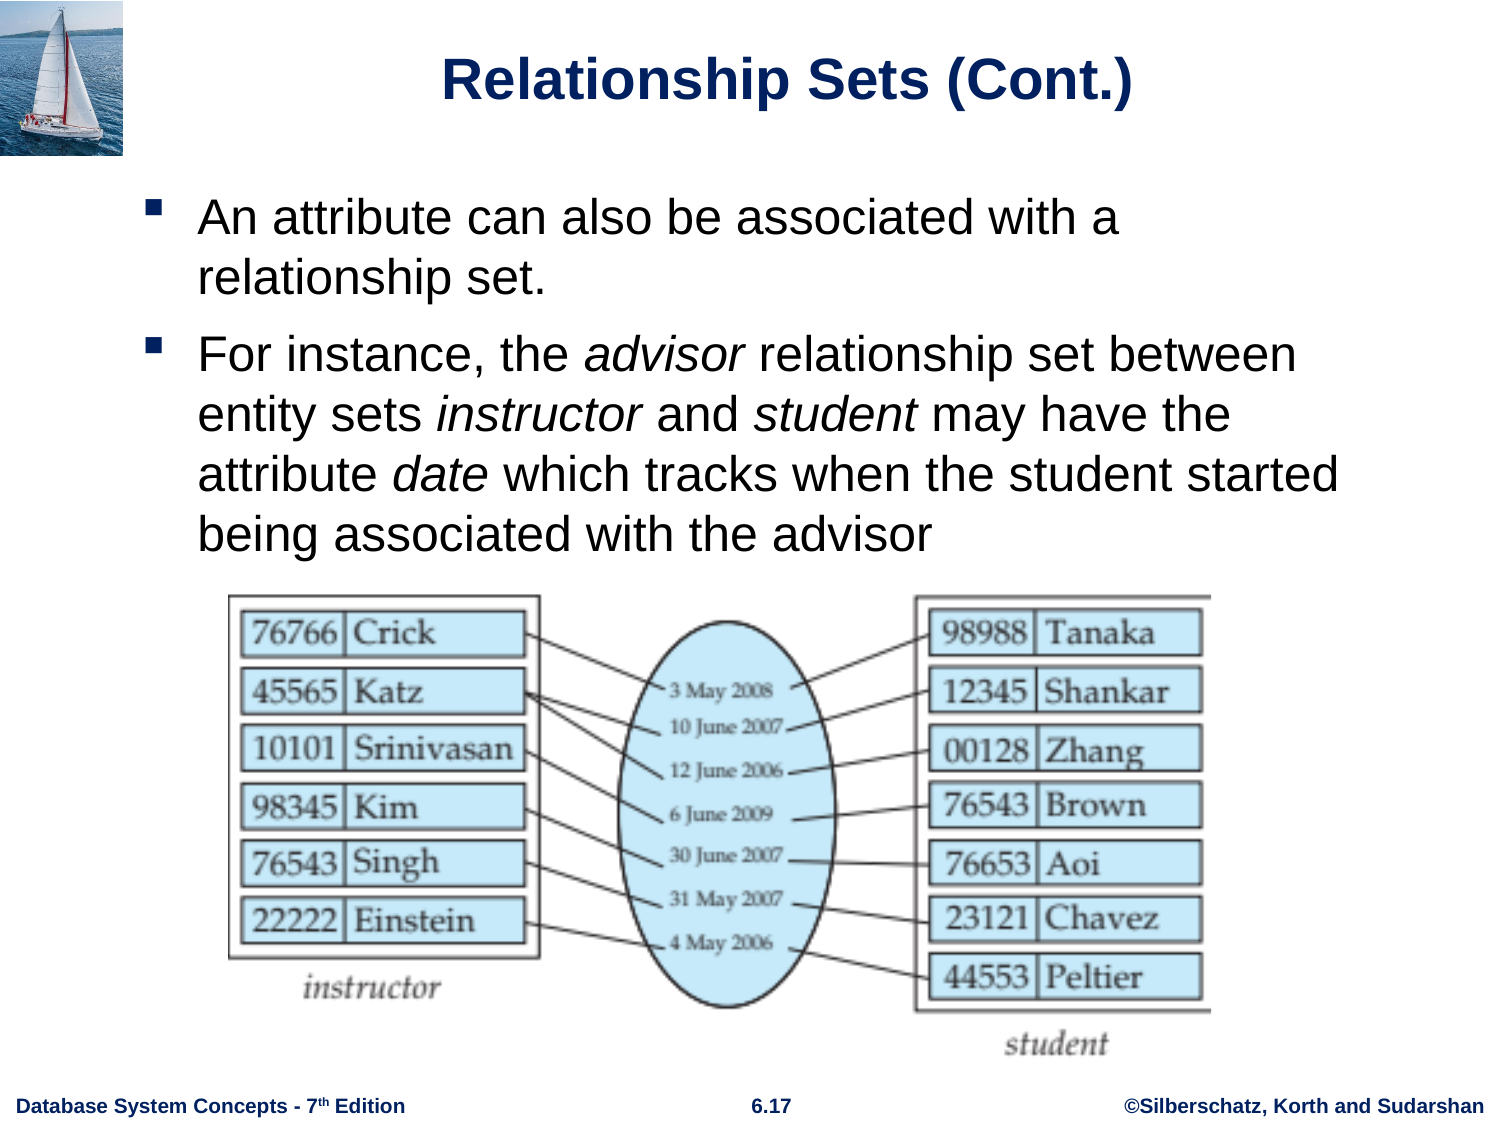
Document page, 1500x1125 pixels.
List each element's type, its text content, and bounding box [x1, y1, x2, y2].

list An attribute can also be associated with a relationship set. For instance, the advisor relationship set between entity sets instructor and student may have the attribute date which tracks when the student started being associated with the advisor [126, 176, 1377, 382]
picture [0, 1, 123, 156]
title Relationship Sets (Cont.) [125, 18, 1452, 120]
picture [227, 593, 1212, 1061]
